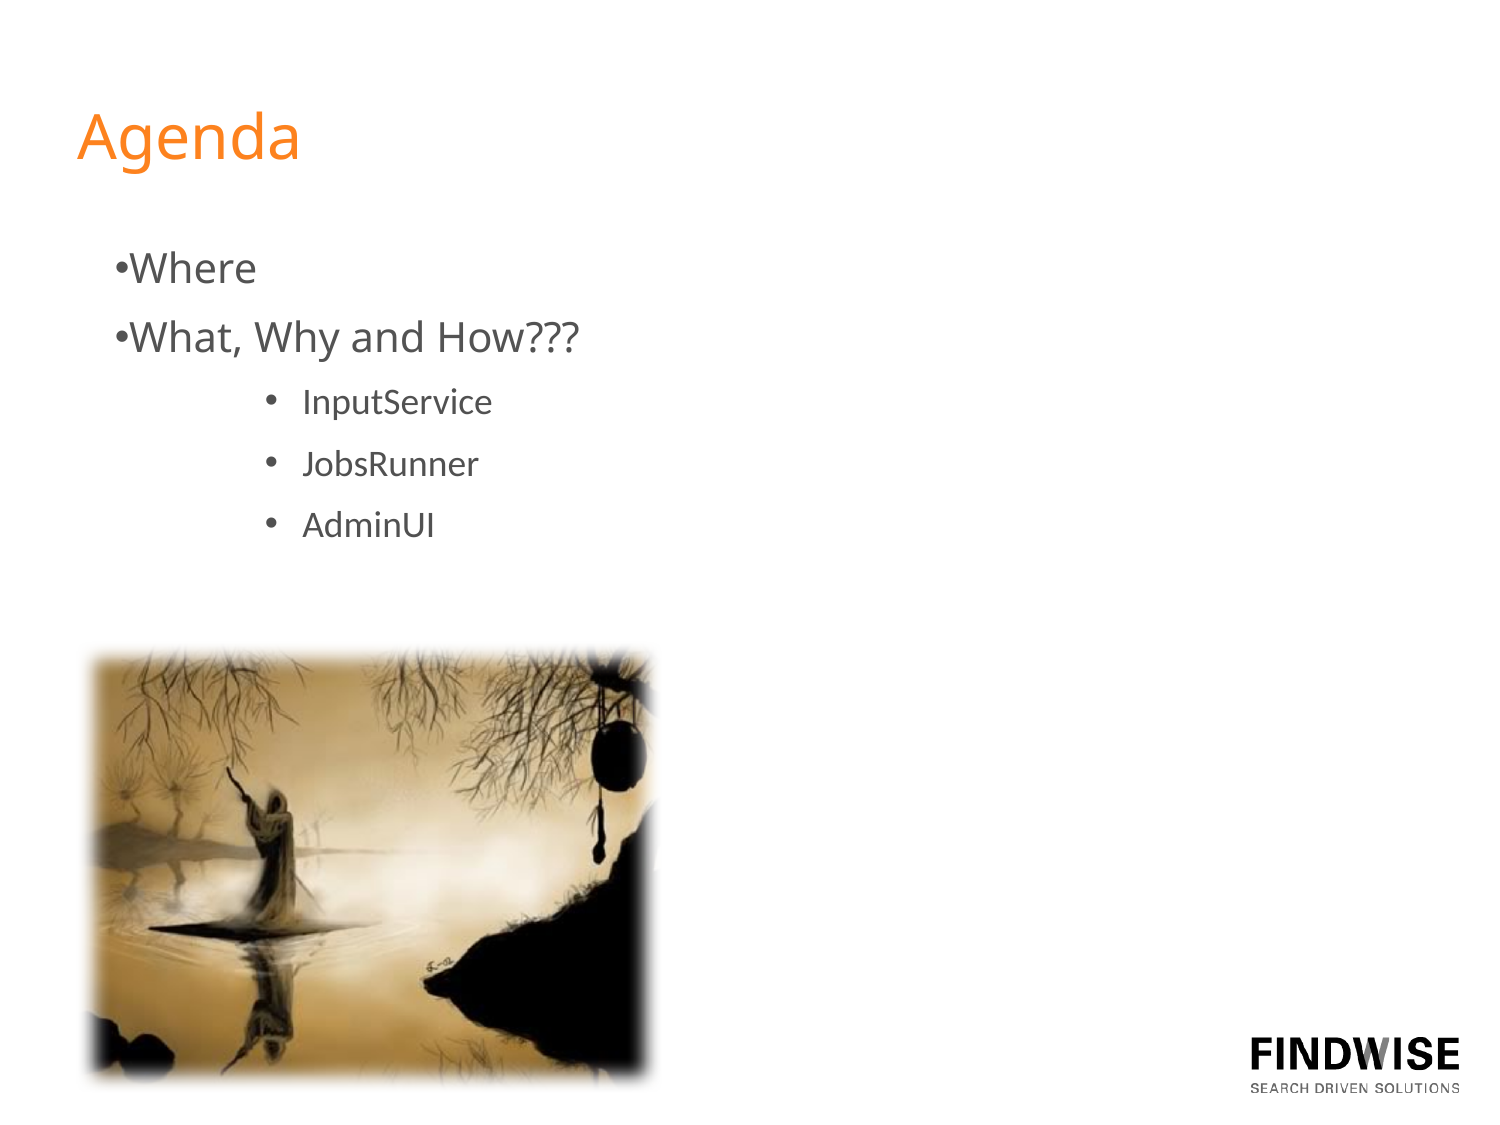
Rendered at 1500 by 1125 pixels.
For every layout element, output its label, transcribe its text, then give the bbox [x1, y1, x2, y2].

list Agenda [62, 75, 1400, 188]
picture [76, 641, 663, 1093]
picture [1250, 1037, 1459, 1093]
list Where What, Why and How??? InputService JobsRunner AdminUI [99, 224, 1400, 1000]
